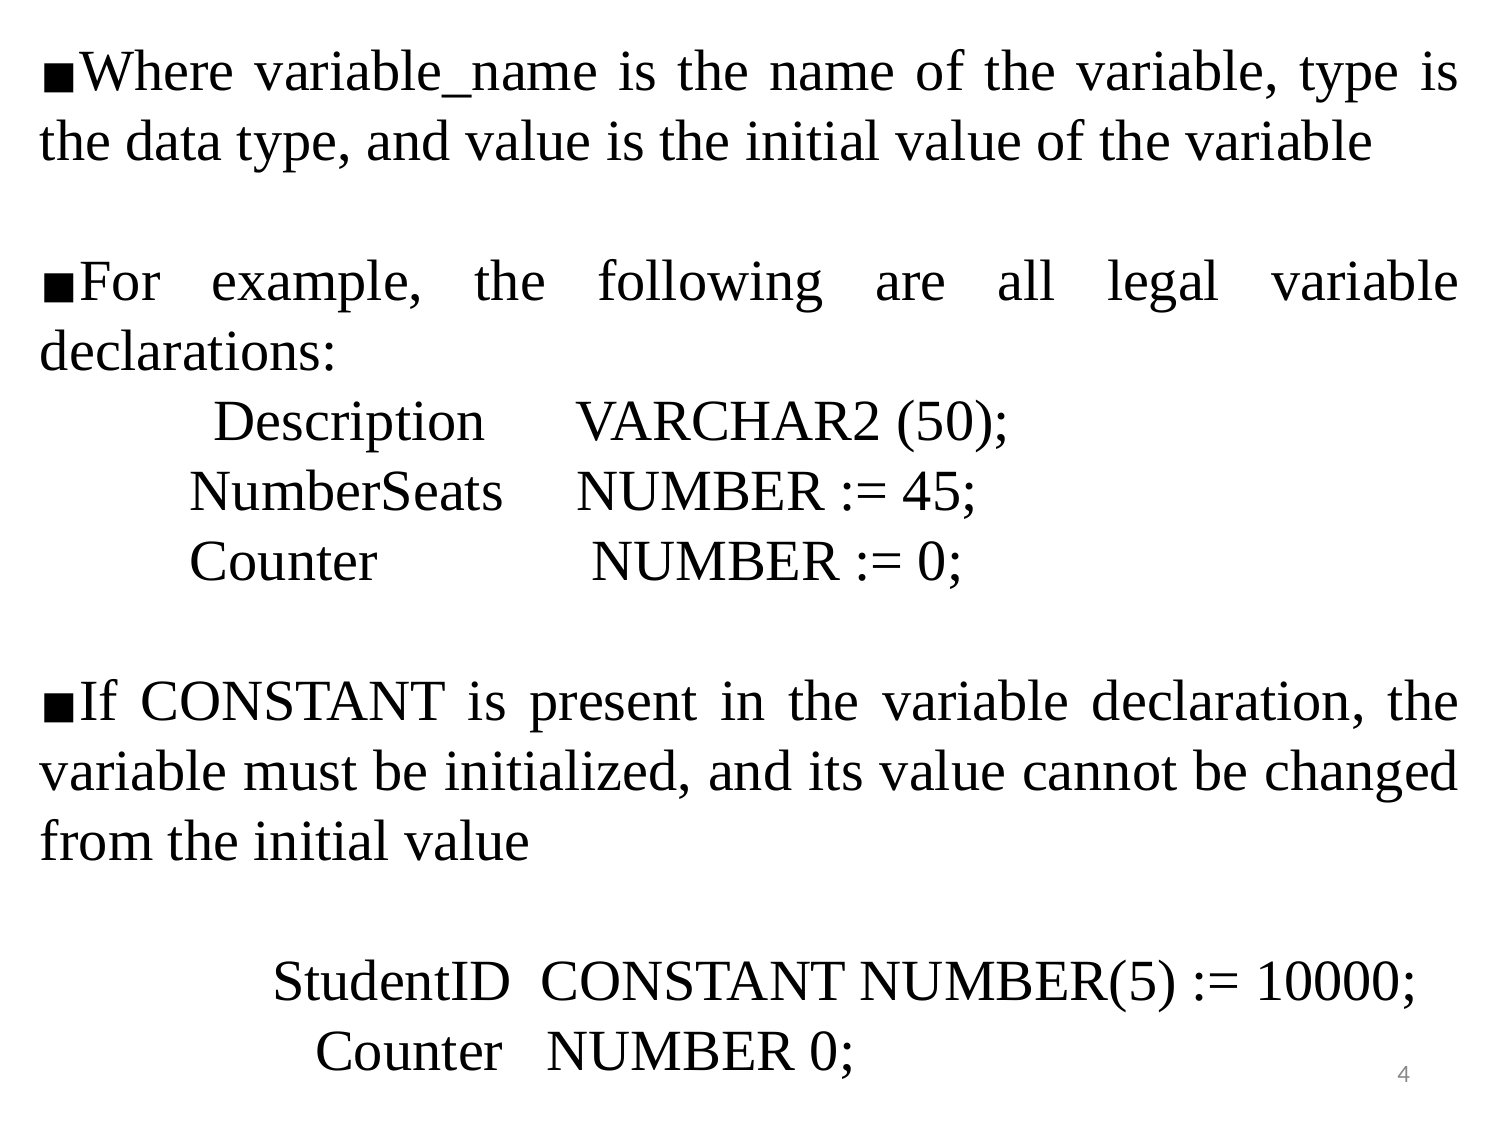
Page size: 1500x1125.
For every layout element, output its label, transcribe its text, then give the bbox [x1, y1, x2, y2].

text_box Where variable_name is the name of the variable, type is the data type, and value is the initial value of the variable For example, the following are all legal variable declarations: Description VARCHAR2 (50); NumberSeats NUMBER := 45; Counter NUMBER := 0; If CONSTANT is present in the variable declaration, the variable must be initialized, and its value cannot be changed from the initial value StudentID CONSTANT NUMBER(5) := 10000; Counter NUMBER 0; [24, 24, 1475, 1090]
text_box ‹#› [1074, 1042, 1425, 1103]
